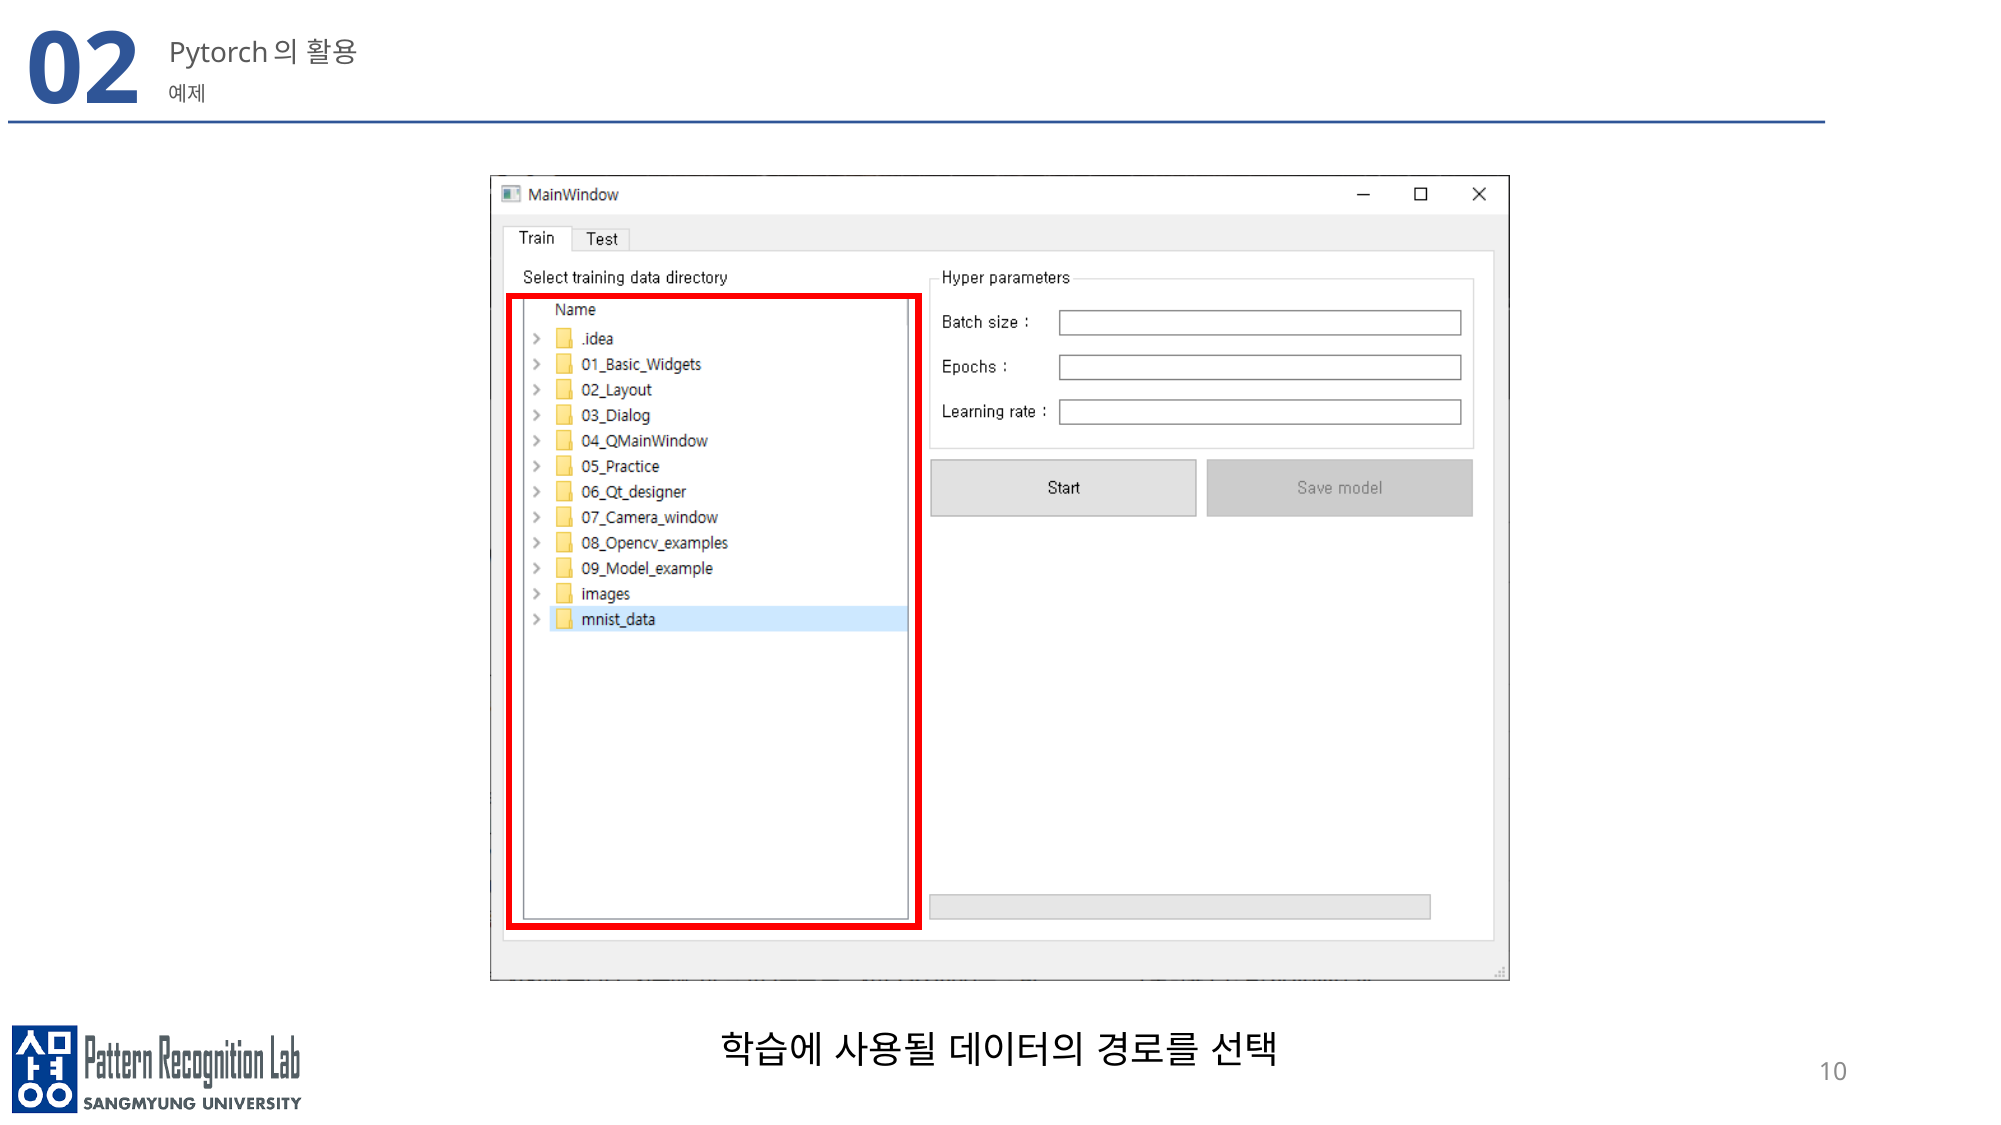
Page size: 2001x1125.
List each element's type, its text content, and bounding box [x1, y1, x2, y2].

picture [490, 175, 1510, 981]
picture [8, 1022, 312, 1118]
list 예제 [173, 75, 1879, 114]
list 02 [10, 9, 173, 127]
title Pytorch의 활용 [173, 30, 1879, 75]
slide_number 10 [1412, 1042, 1863, 1103]
text_box 학습에 사용될 데이터의 경로를 선택 [705, 1018, 1295, 1079]
